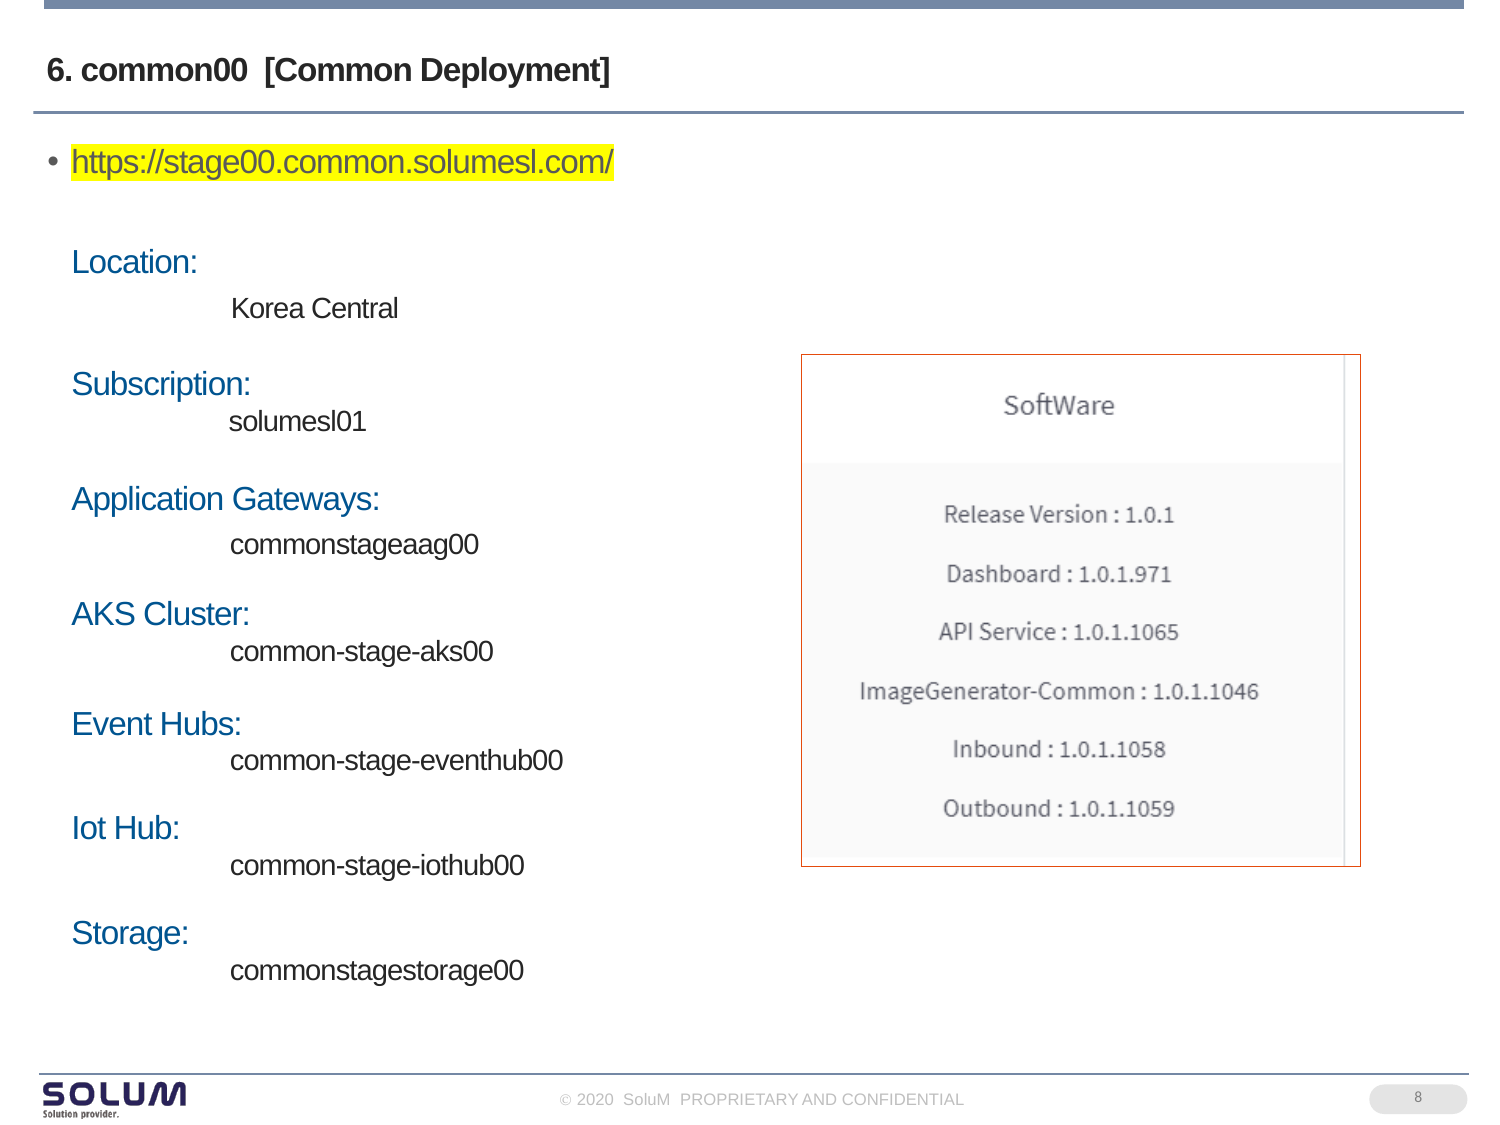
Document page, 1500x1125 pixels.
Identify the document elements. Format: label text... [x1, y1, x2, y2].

picture [801, 354, 1361, 867]
subtitle https://stage00.common.solumesl.com/ [33, 137, 1464, 244]
title 6. common00 [Common Deployment] [46, 28, 1349, 113]
picture [41, 1080, 187, 1119]
